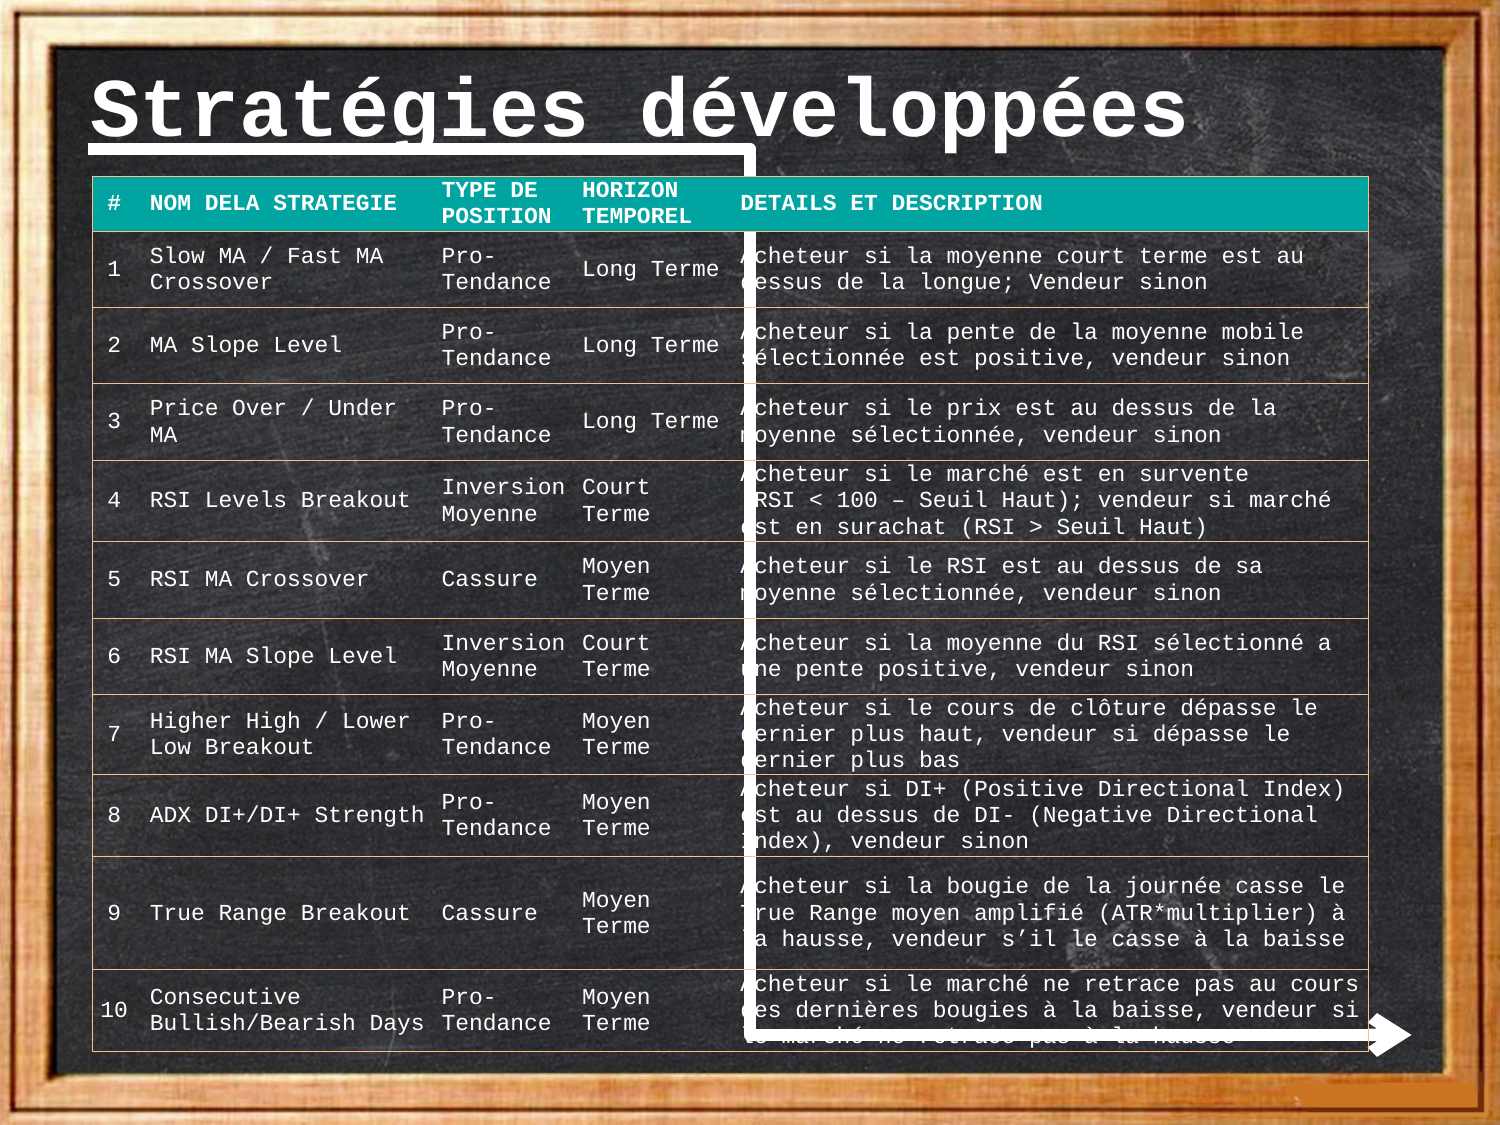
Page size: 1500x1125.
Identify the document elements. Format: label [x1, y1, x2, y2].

picture [0, 0, 1500, 1125]
text_box [88, 148, 1412, 1036]
